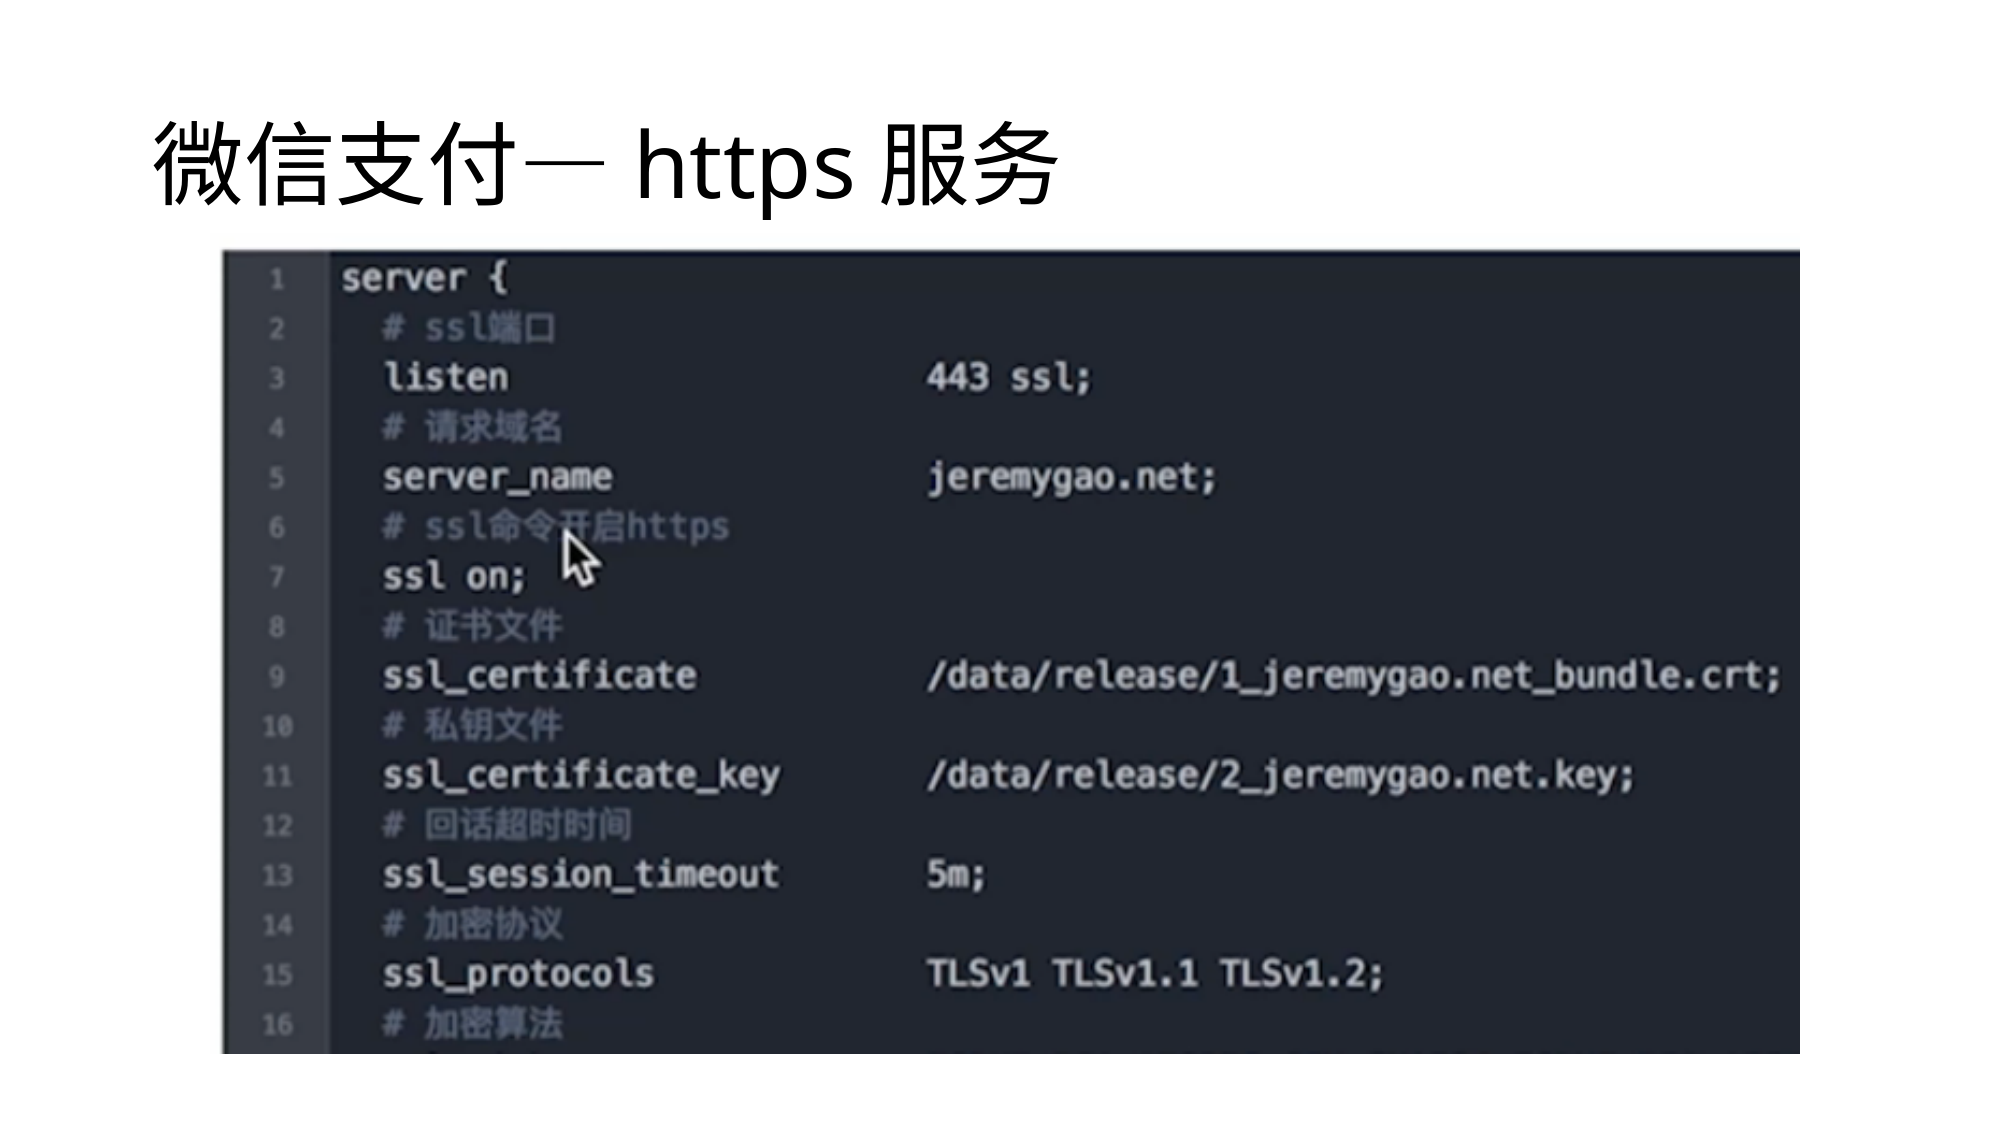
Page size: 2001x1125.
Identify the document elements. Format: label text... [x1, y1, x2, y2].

title 微信支付—https服务 [137, 59, 1863, 278]
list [210, 233, 1800, 1054]
